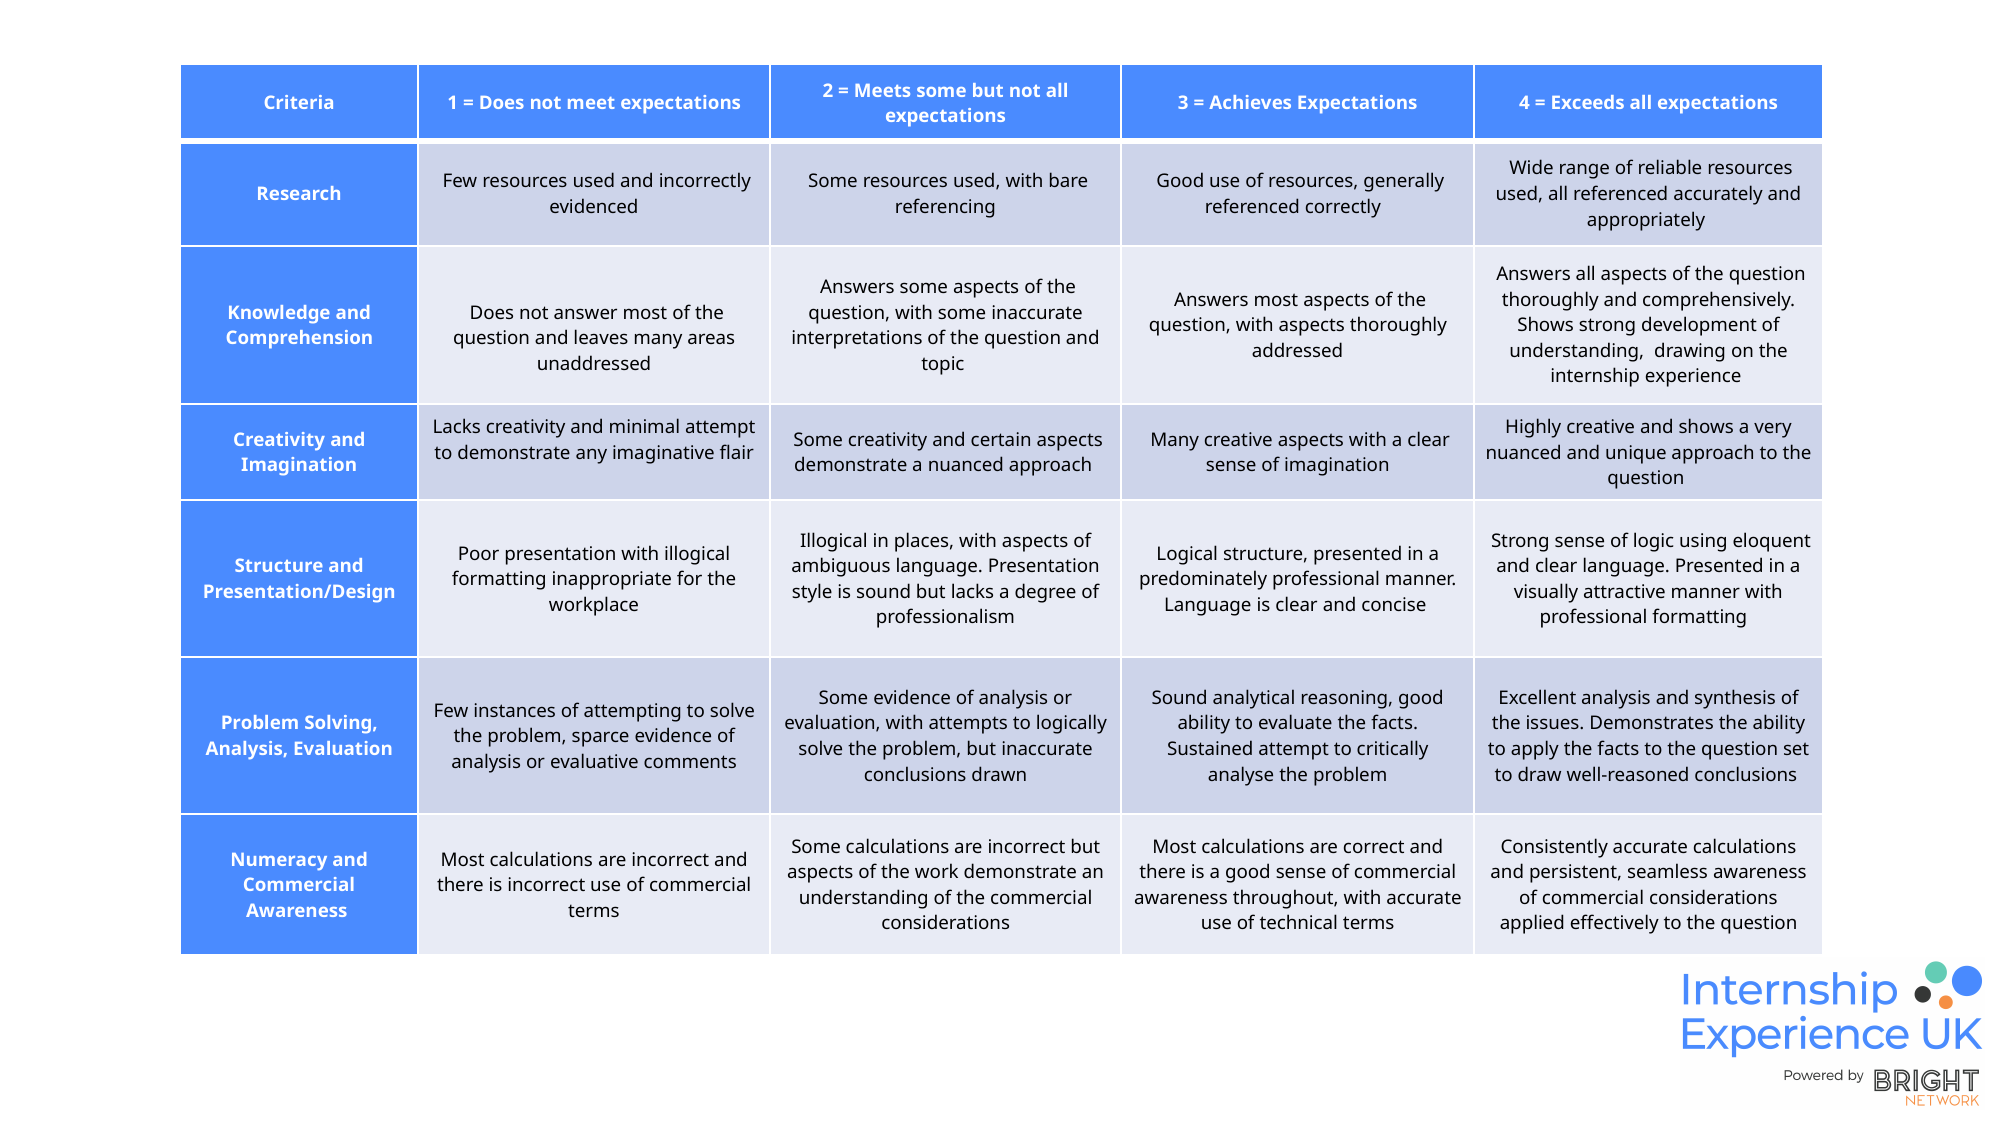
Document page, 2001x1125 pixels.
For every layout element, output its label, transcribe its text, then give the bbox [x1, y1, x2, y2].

table_cell Structure and Presentation/Design [181, 501, 417, 656]
table_header 3 = Achieves Expectations [1122, 65, 1473, 138]
table_cell Creativity and Imagination [181, 405, 417, 499]
table_cell Highly creative and shows a very nuanced and unique approach to the question [1475, 405, 1822, 499]
table_cell Answers all aspects of the question thoroughly and comprehensively. Shows strong development of understanding, drawing on the internship experience [1475, 247, 1822, 403]
table_cell Most calculations are incorrect and there is incorrect use of commercial terms [419, 815, 769, 954]
table_cell Most calculations are correct and there is a good sense of commercial awareness throughout, with accurate use of technical terms [1122, 815, 1473, 954]
table_cell Problem Solving, Analysis, Evaluation [181, 658, 417, 813]
table_cell Many creative aspects with a clear sense of imagination [1122, 405, 1473, 499]
table_cell Some calculations are incorrect but aspects of the work demonstrate an understanding of the commercial considerations [771, 815, 1120, 954]
table_cell Poor presentation with illogical formatting inappropriate for the workplace [419, 501, 769, 656]
table_cell Some resources used, with bare referencing [771, 144, 1120, 245]
table_cell Good use of resources, generally referenced correctly [1122, 144, 1473, 245]
table_header 1 = Does not meet expectations [419, 65, 769, 138]
table_cell Numeracy and Commercial Awareness [181, 815, 417, 954]
table_cell Does not answer most of the question and leaves many areas unaddressed [419, 247, 769, 403]
table_cell Excellent analysis and synthesis of the issues. Demonstrates the ability to apply the facts to the question set to draw well-reasoned conclusions [1475, 658, 1822, 813]
table_cell Strong sense of logic using eloquent and clear language. Presented in a visually attractive manner with professional formatting [1475, 501, 1822, 656]
table_cell Knowledge and Comprehension [181, 247, 417, 403]
table_header 4 = Exceeds all expectations [1475, 65, 1822, 138]
table_cell Wide range of reliable resources used, all referenced accurately and appropriately [1475, 144, 1822, 245]
table_cell Logical structure, presented in a predominately professional manner. Language is clear and concise [1122, 501, 1473, 656]
table_cell Some creativity and certain aspects demonstrate a nuanced approach [771, 405, 1120, 499]
table_cell Answers most aspects of the question, with aspects thoroughly addressed [1122, 247, 1473, 403]
table_cell Research [181, 144, 417, 245]
table_cell Sound analytical reasoning, good ability to evaluate the facts. Sustained attempt to critically analyse the problem [1122, 658, 1473, 813]
table_cell Some evidence of analysis or evaluation, with attempts to logically solve the problem, but inaccurate conclusions drawn [771, 658, 1120, 813]
table_cell Illogical in places, with aspects of ambiguous language. Presentation style is sound but lacks a degree of professionalism [771, 501, 1120, 656]
table_header 2 = Meets some but not all expectations [771, 65, 1120, 138]
table_cell Few resources used and incorrectly evidenced [419, 144, 769, 245]
table_header Criteria [181, 65, 417, 138]
table_cell Consistently accurate calculations and persistent, seamless awareness of commercial considerations applied effectively to the question [1475, 815, 1822, 954]
table_cell Lacks creativity and minimal attempt to demonstrate any imaginative flair [419, 405, 769, 499]
table_cell Few instances of attempting to solve the problem, sparce evidence of analysis or evaluative comments [419, 658, 769, 813]
picture [1680, 957, 1986, 1111]
table_cell Answers some aspects of the question, with some inaccurate interpretations of the question and topic [771, 247, 1120, 403]
